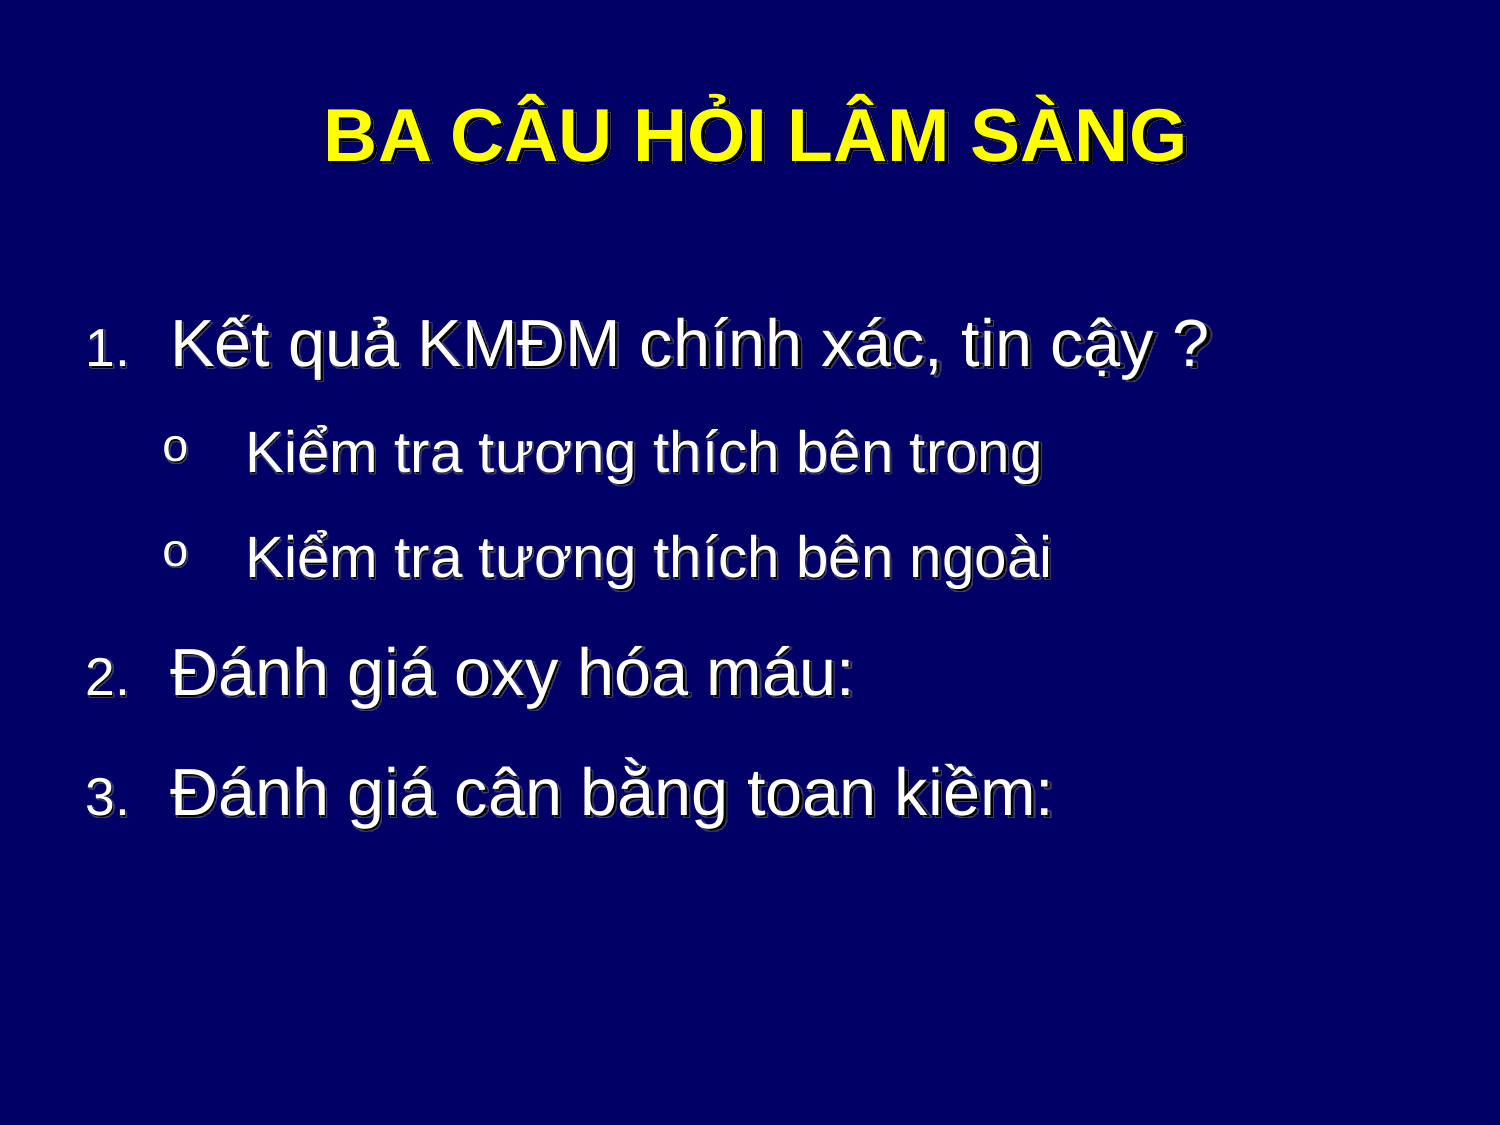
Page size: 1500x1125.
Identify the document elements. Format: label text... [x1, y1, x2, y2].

list Kết quả KMĐM chính xác, tin cậy ? Kiểm tra tương thích bên trong Kiểm tra tương thích bên ngoài Đánh giá oxy hóa máu: Đánh giá cân bằng toan kiềm: [70, 251, 1437, 1063]
title BA CÂU HỎI LÂM SÀNG [70, 56, 1442, 208]
